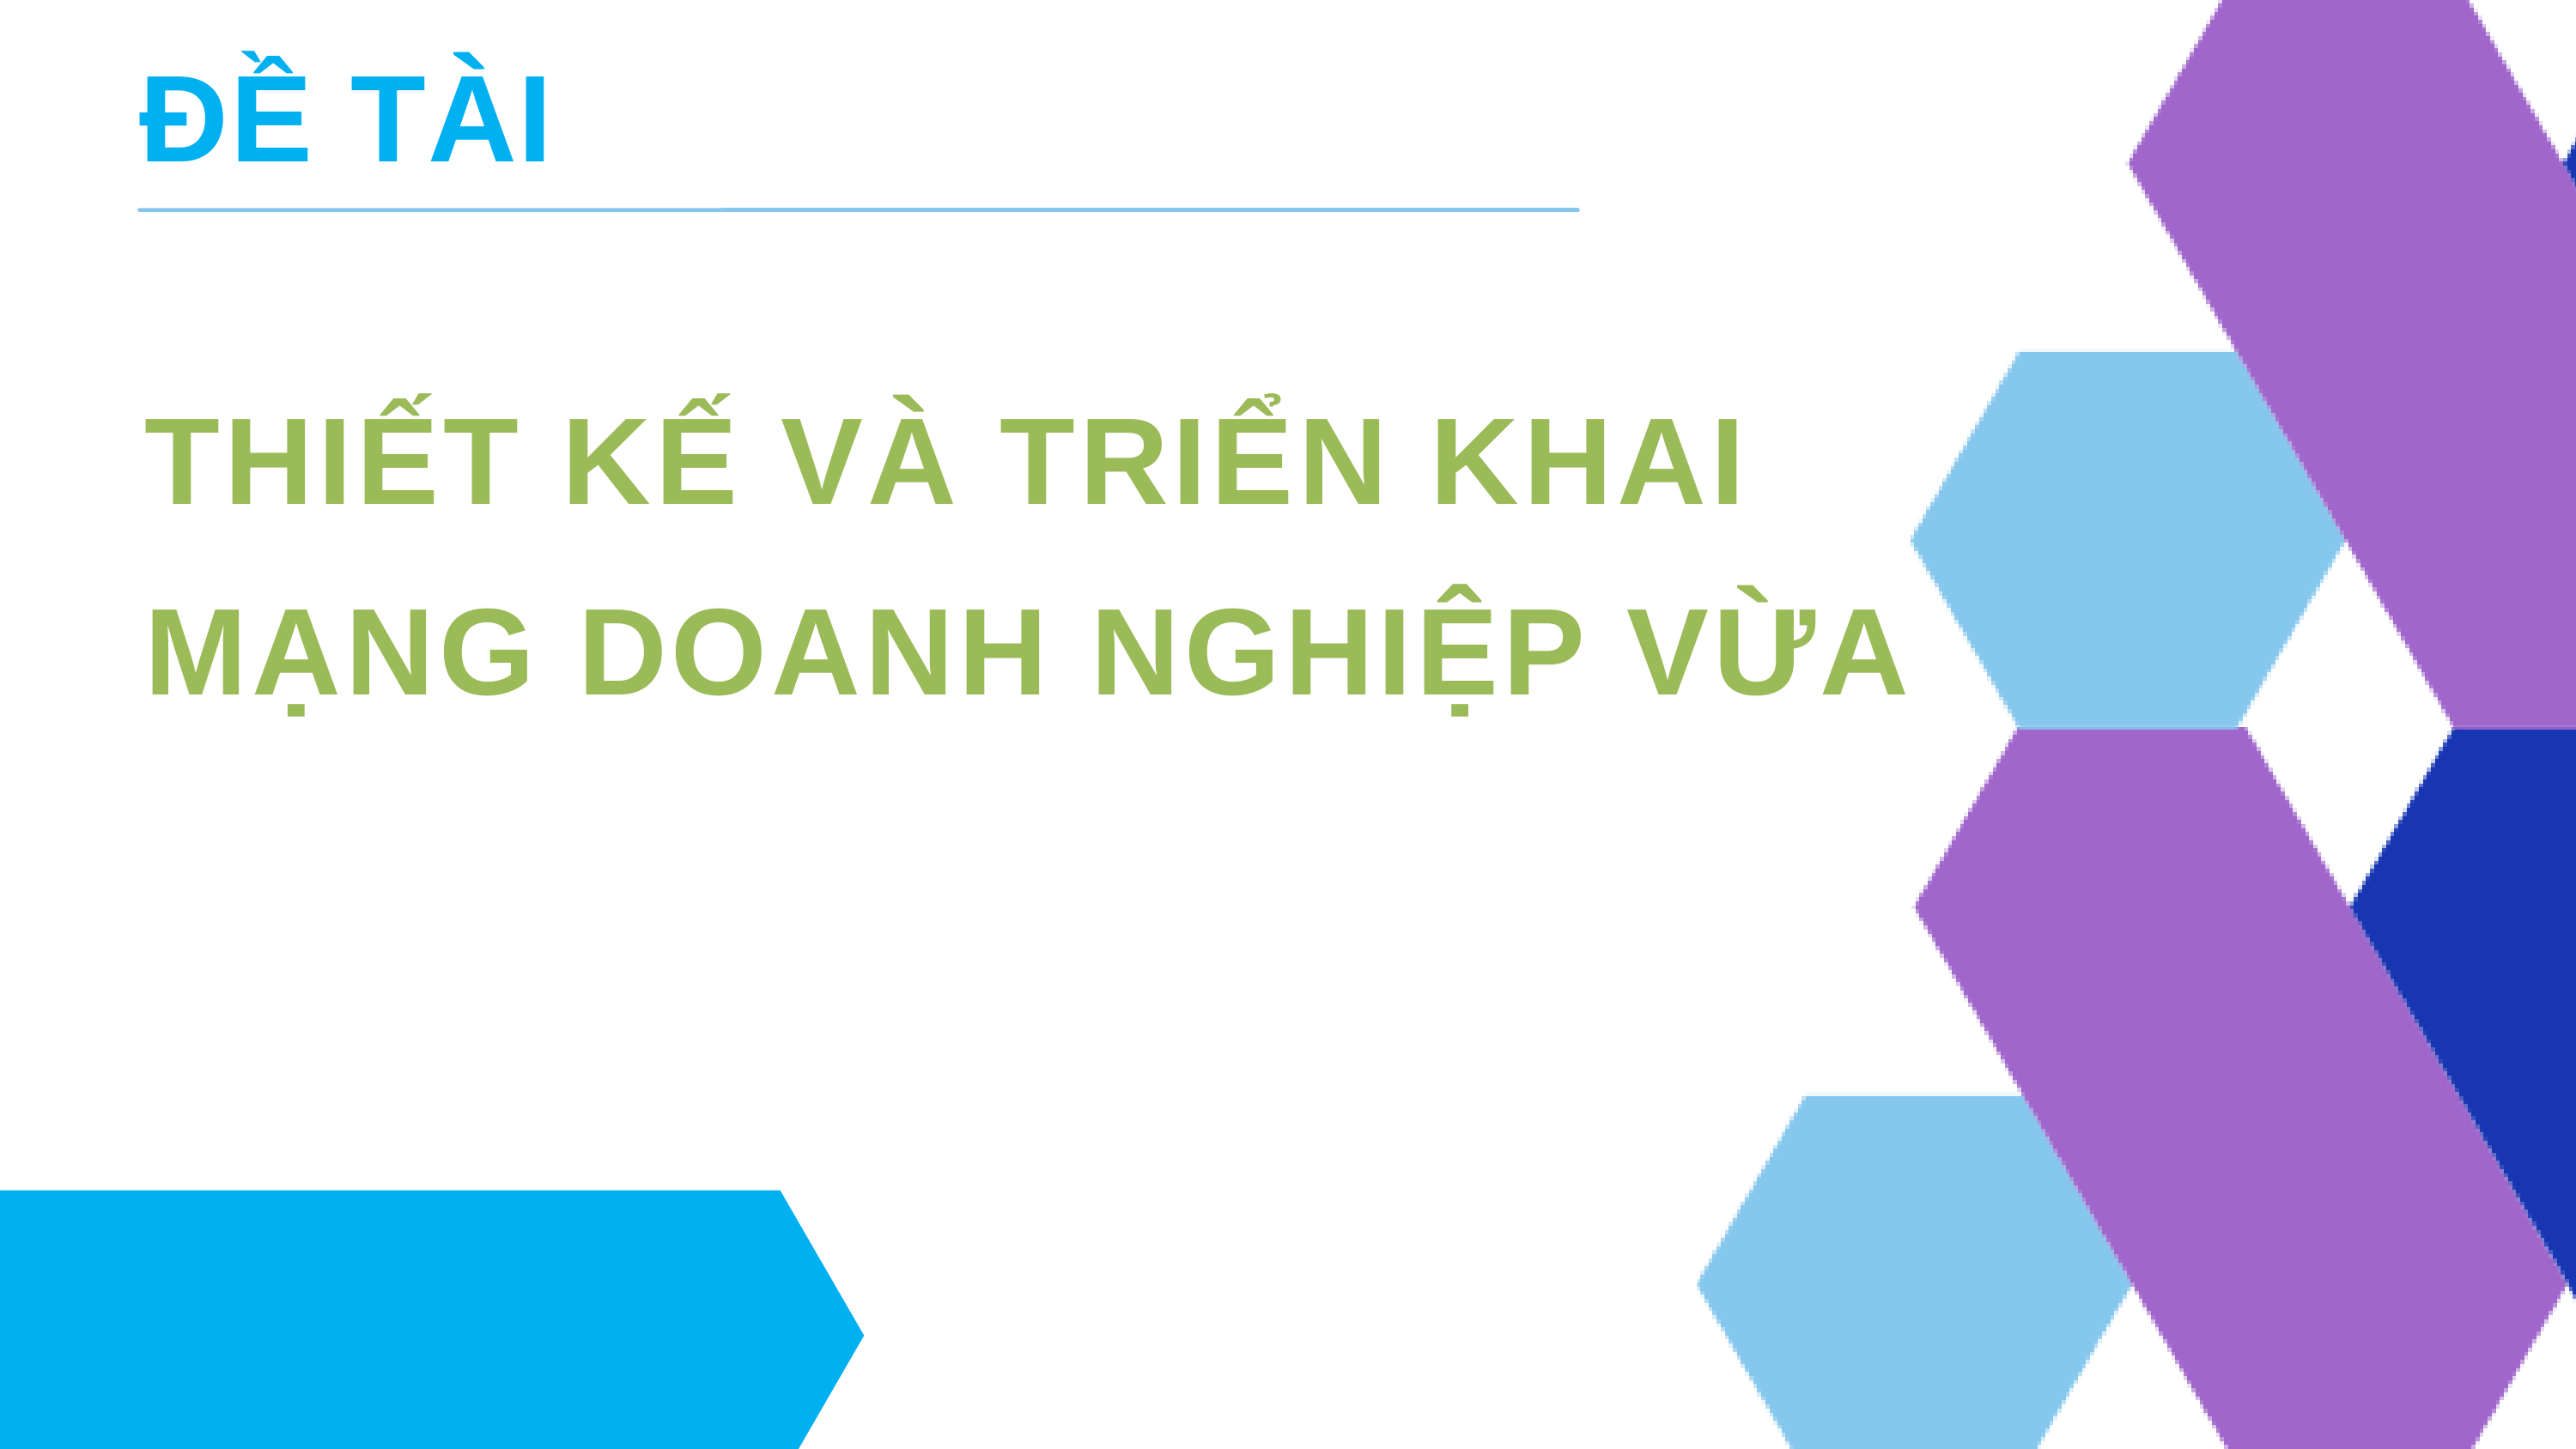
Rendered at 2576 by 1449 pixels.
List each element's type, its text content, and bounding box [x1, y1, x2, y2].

text_box THIẾT KẾ VÀ TRIỂN KHAI MẠNG DOANH NGHIỆP VỪA [144, 337, 1692, 720]
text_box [0, 1190, 865, 1449]
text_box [1697, 0, 2576, 1449]
text_box ĐỀ TÀI [139, 111, 1692, 210]
